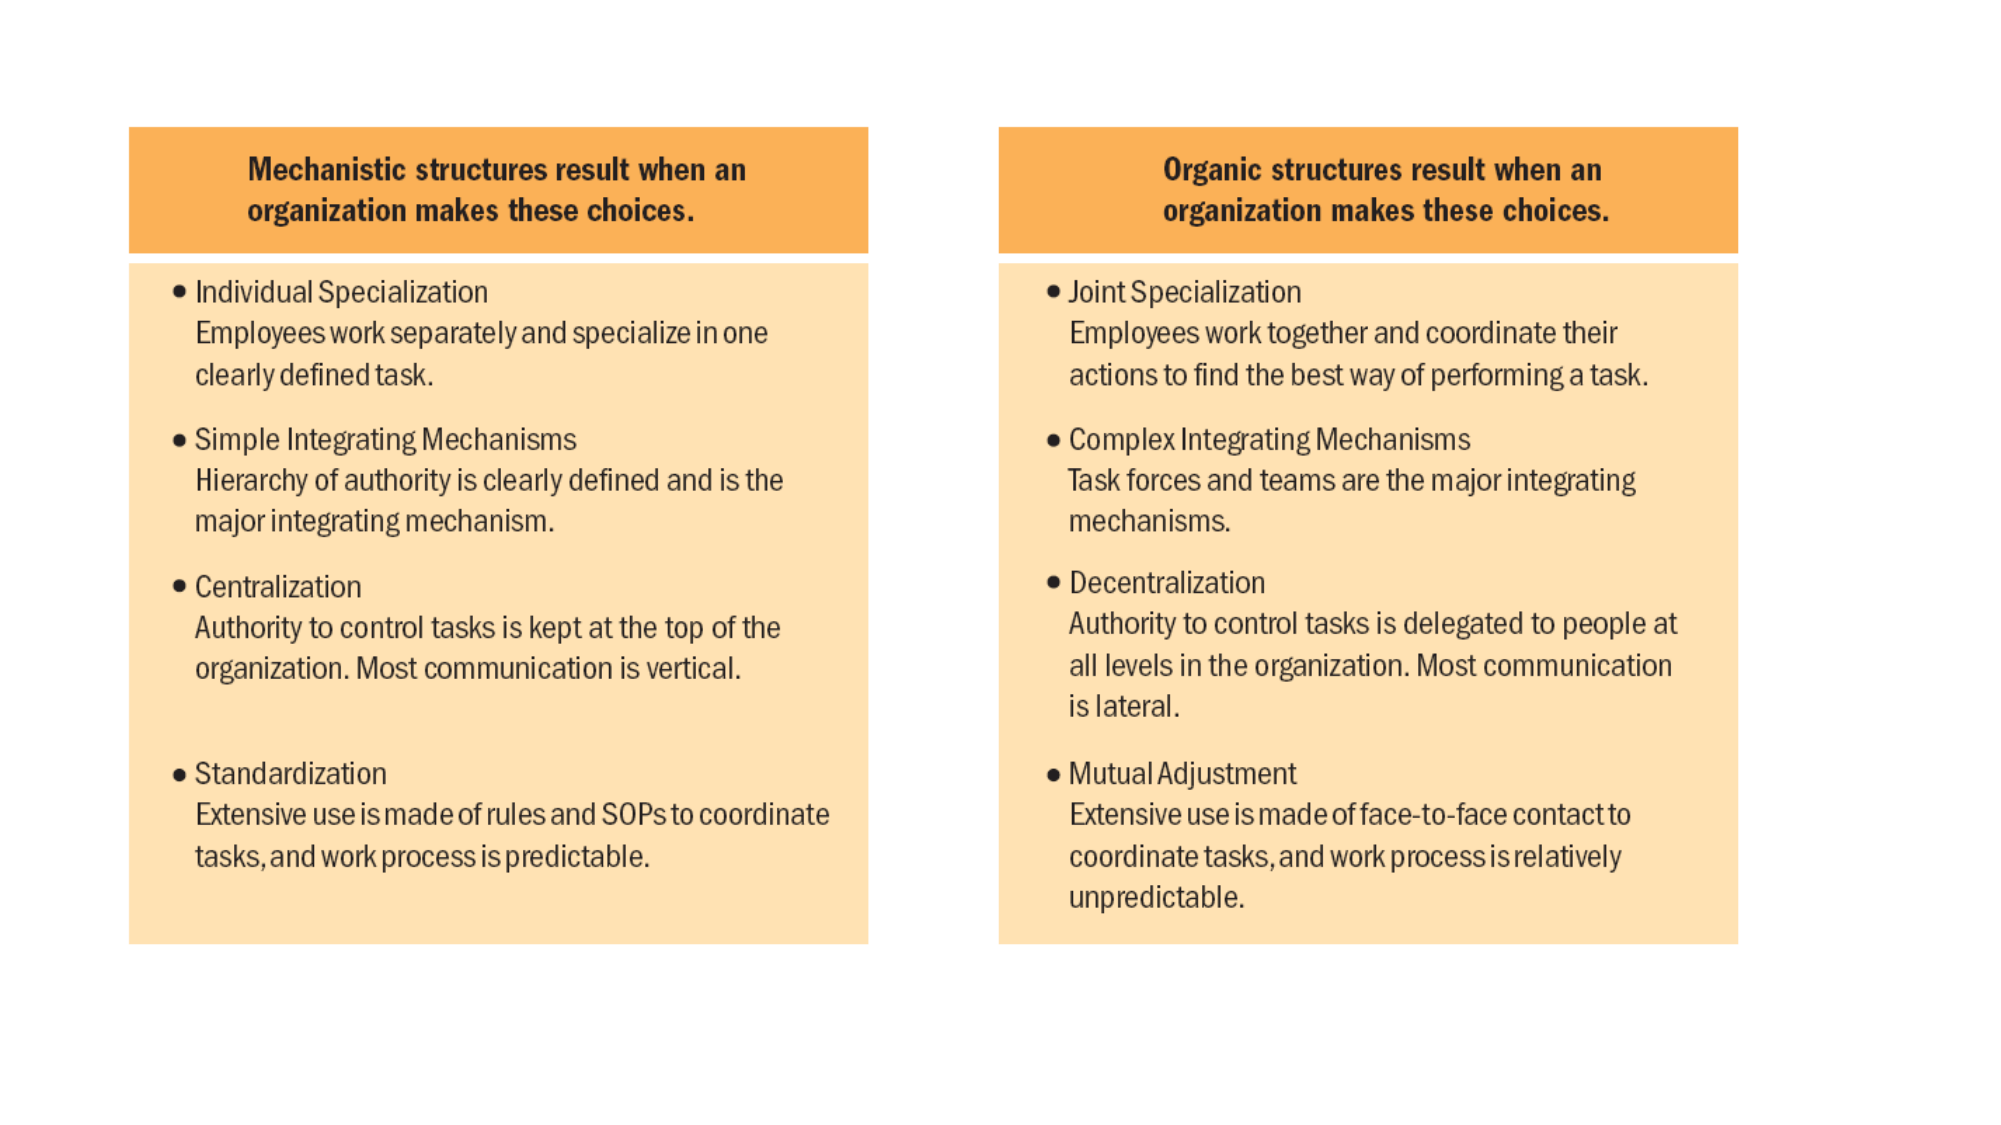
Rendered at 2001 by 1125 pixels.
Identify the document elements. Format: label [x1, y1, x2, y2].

picture [124, 123, 1744, 950]
